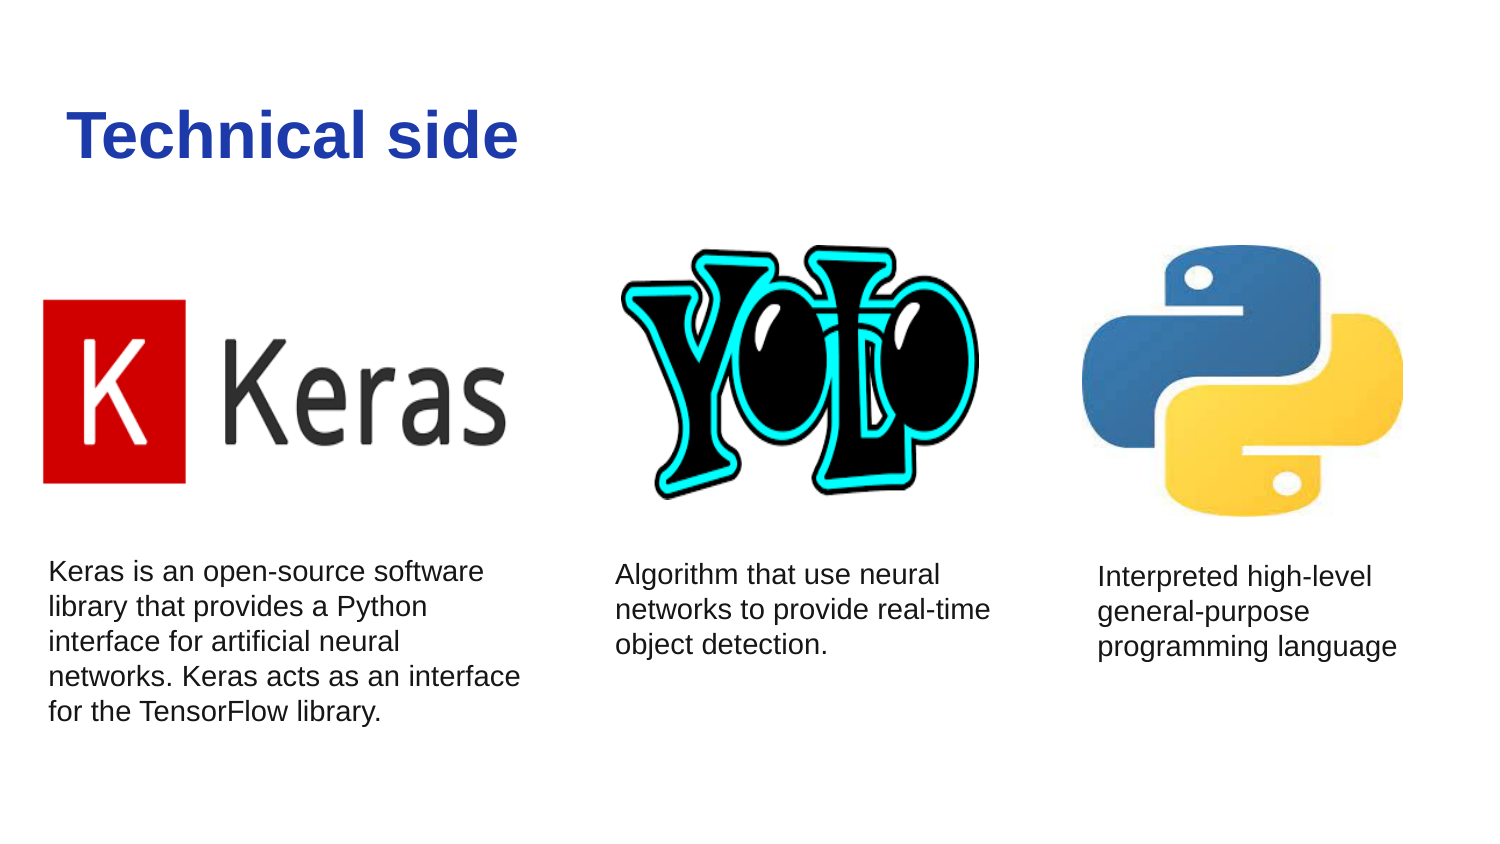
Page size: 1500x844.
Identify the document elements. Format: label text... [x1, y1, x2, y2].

picture [1082, 244, 1403, 517]
text_box Keras is an open-source software library that provides a Python interface for artificial neural networks. Keras acts as an interface for the TensorFlow library. [33, 537, 548, 743]
picture [621, 244, 979, 501]
title Technical side [51, 76, 1449, 171]
picture [41, 297, 540, 488]
text_box Algorithm that use neural networks to provide real-time object detection. [600, 540, 1152, 675]
text_box Interpreted high-level general-purpose programming language [1082, 542, 1467, 678]
